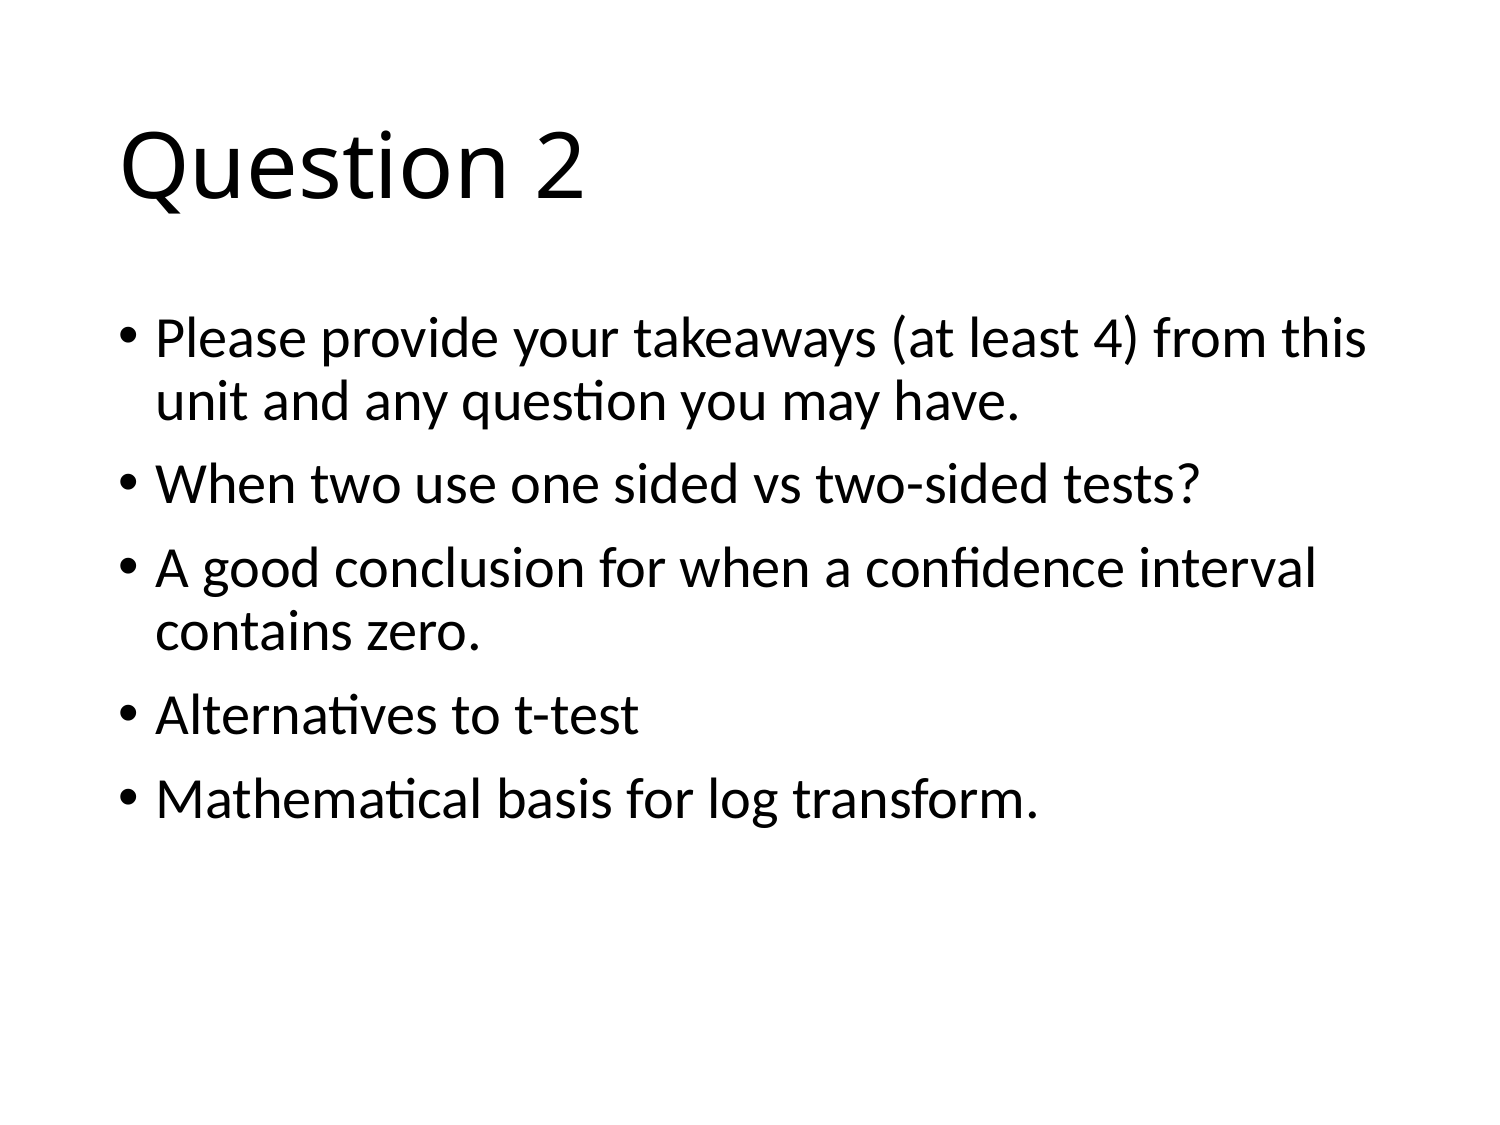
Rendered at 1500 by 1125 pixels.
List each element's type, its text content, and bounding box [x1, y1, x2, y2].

title Question 2 [103, 59, 1397, 278]
list Please provide your takeaways (at least 4) from this unit and any question you may have. When two use one sided vs two-sided tests? A good conclusion for when a confidence interval contains zero. Alternatives to t-test Mathematical basis for log transform. [103, 299, 1397, 1014]
